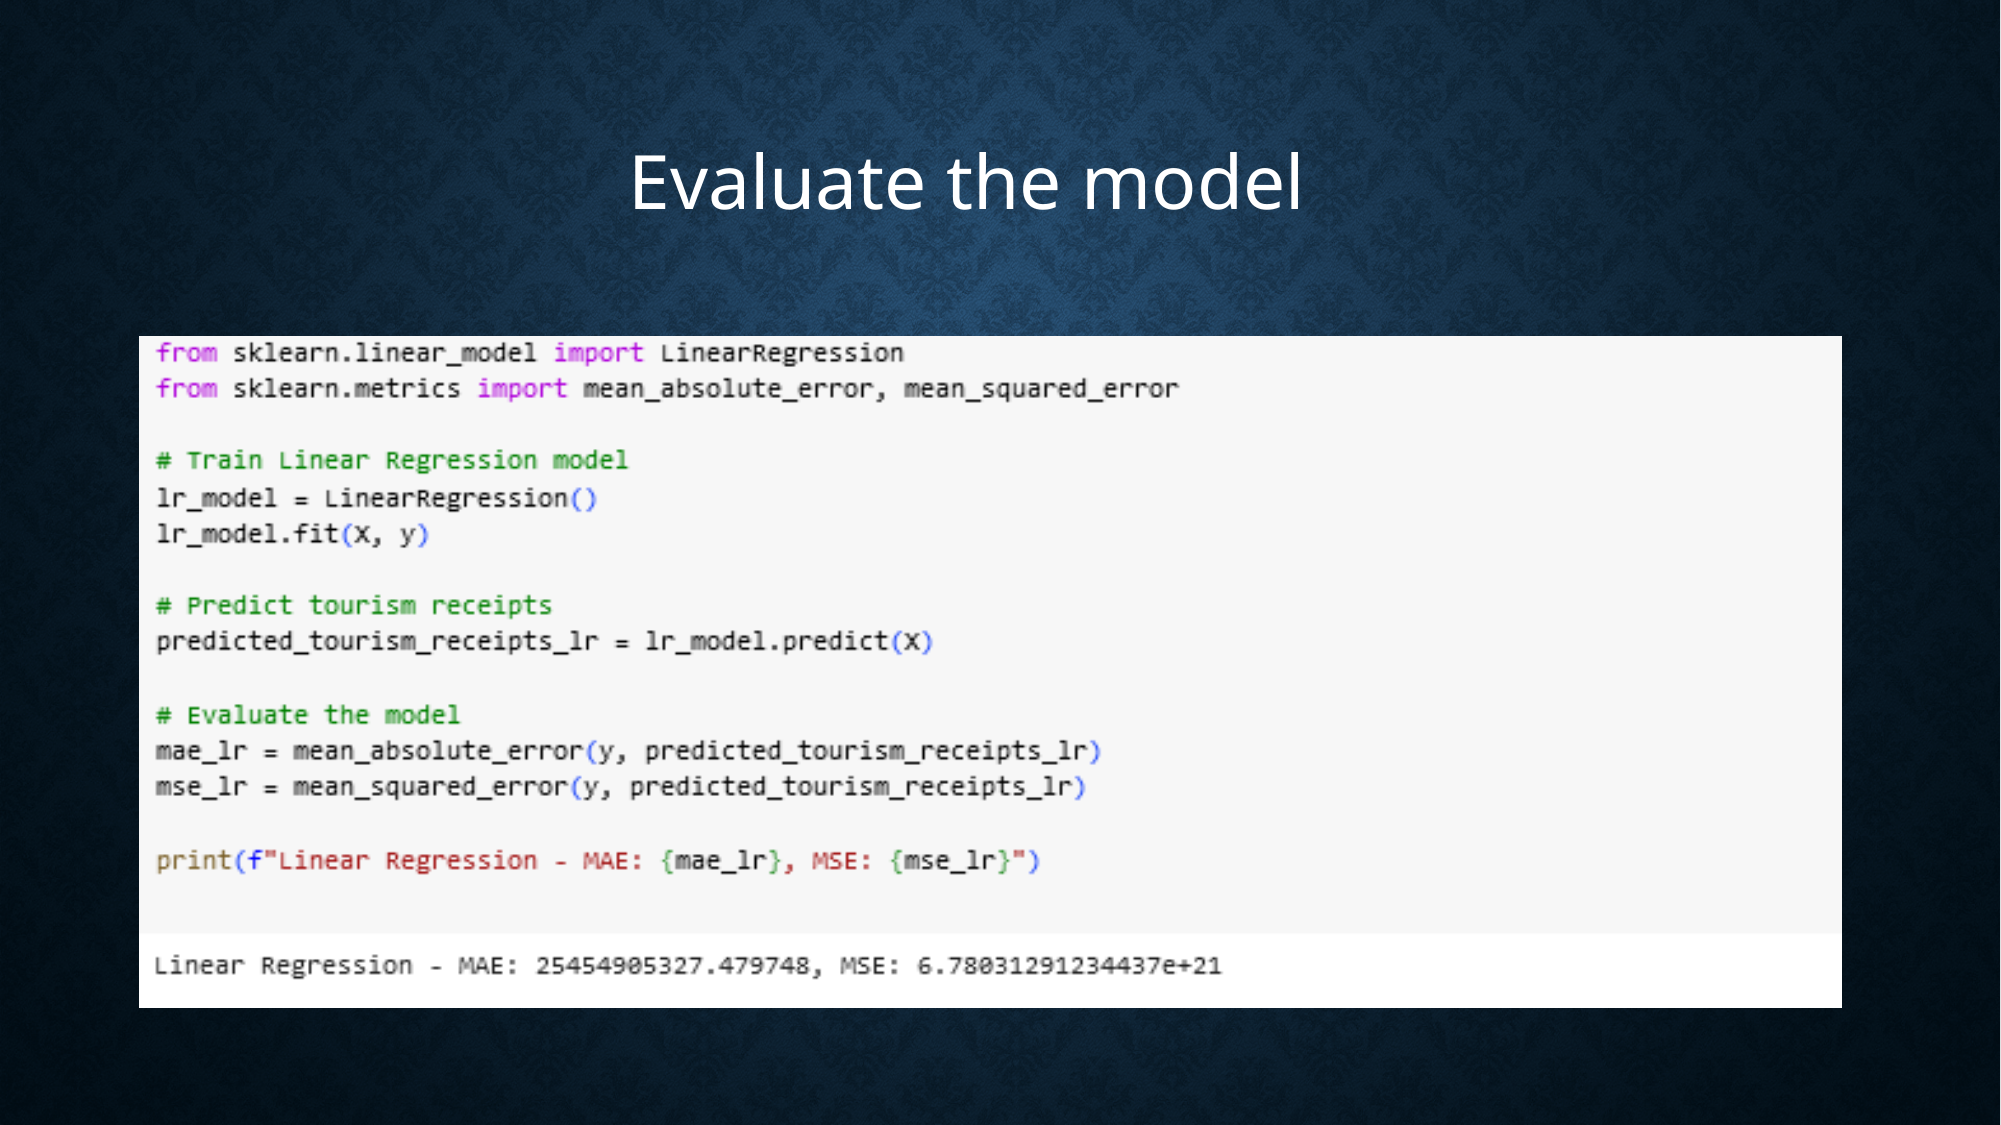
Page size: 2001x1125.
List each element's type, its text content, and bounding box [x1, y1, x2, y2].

text_box Evaluate the model [113, 160, 1820, 337]
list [139, 335, 1842, 1008]
